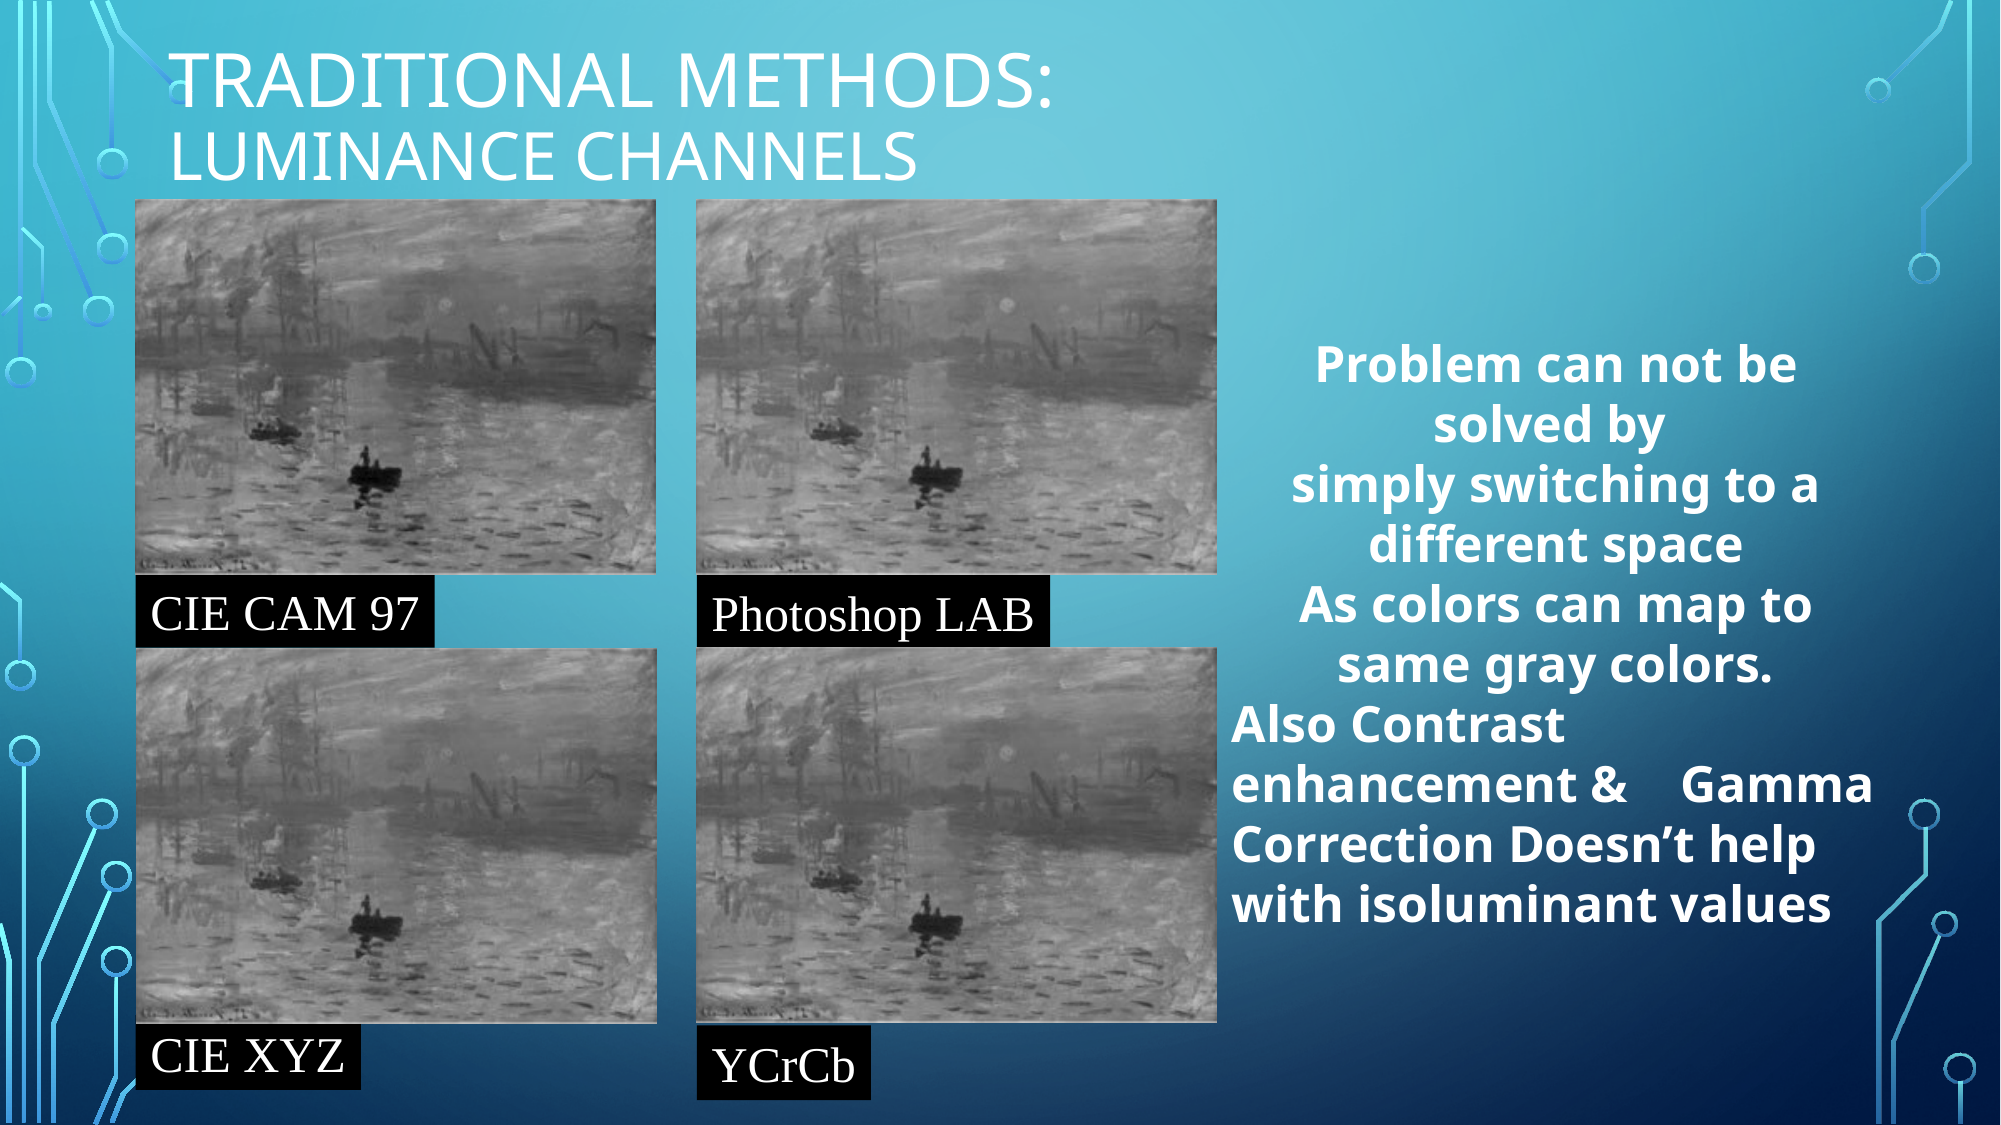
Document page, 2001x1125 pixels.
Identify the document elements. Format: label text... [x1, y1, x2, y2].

text_box CIE XYZ [135, 1024, 361, 1090]
text_box Problem can not be solved by simply switching to a different space As colors can map to same gray colors. Also Contrast enhancement & Gamma Correction Doesn’t help with isoluminant values [1217, 264, 1896, 1000]
picture [696, 199, 1218, 576]
picture [135, 647, 657, 1024]
text_box CIE CAM 97 [135, 575, 435, 647]
picture [134, 199, 656, 575]
title Traditional Methods: Luminance Channels [153, 0, 1779, 240]
picture [696, 647, 1218, 1023]
text_box Photoshop LAB [696, 576, 1051, 647]
text_box YCrCb [696, 1025, 871, 1101]
